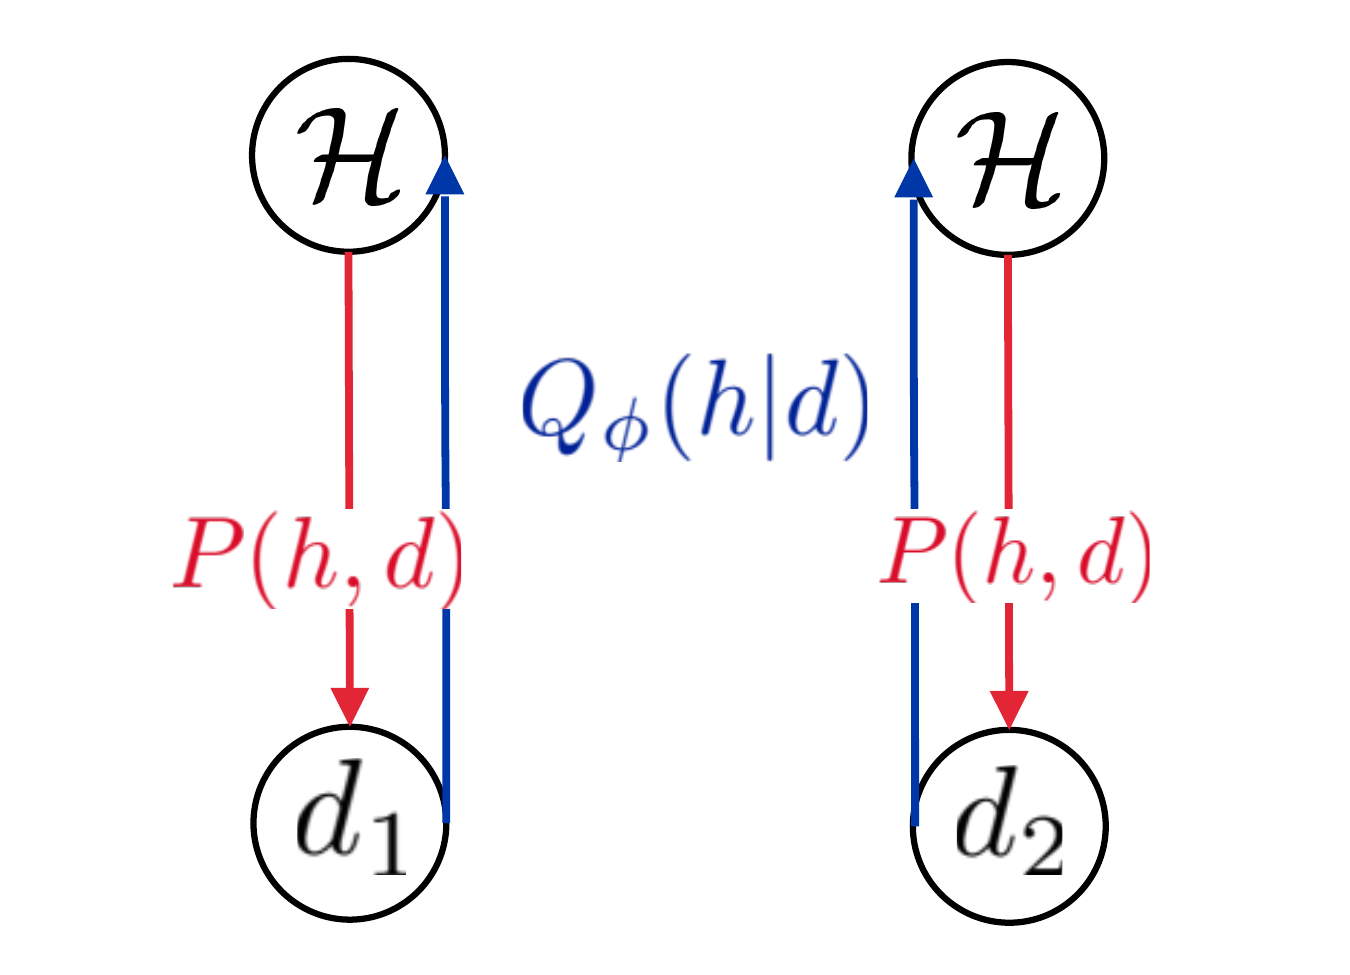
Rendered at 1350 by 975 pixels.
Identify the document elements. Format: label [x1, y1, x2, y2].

text_box [911, 728, 1107, 924]
picture [522, 352, 868, 462]
text_box [251, 57, 446, 253]
picture [878, 509, 1150, 603]
text_box [252, 725, 448, 921]
picture [172, 509, 462, 609]
text_box [910, 60, 1106, 256]
picture [288, 97, 414, 218]
picture [297, 758, 406, 875]
picture [948, 101, 1074, 221]
picture [956, 765, 1063, 875]
